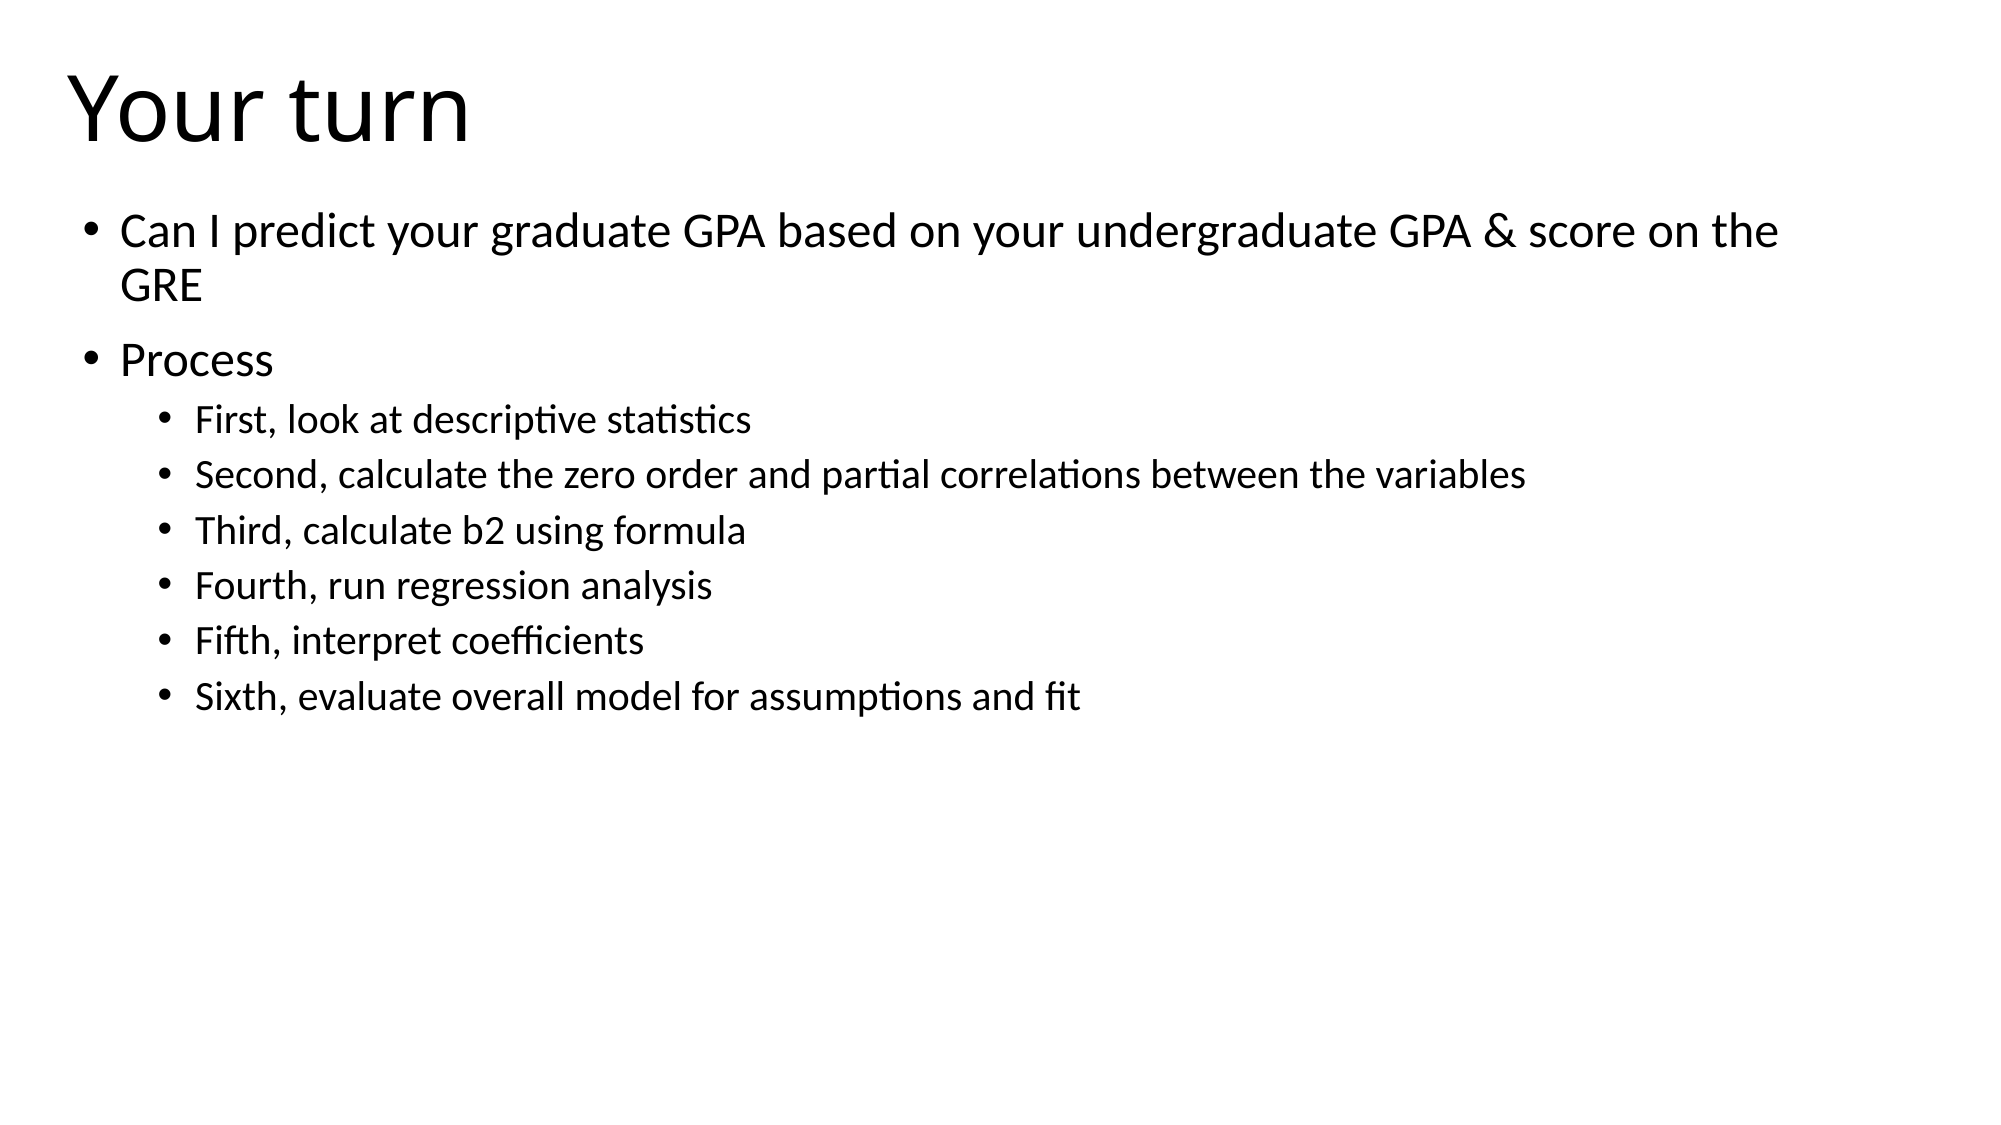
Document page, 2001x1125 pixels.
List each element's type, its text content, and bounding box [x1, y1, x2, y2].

title Your turn [52, 39, 1778, 185]
list Can I predict your graduate GPA based on your undergraduate GPA & score on the GRE Process First, look at descriptive statistics Second, calculate the zero order and partial correlations between the variables Third, calculate b2 using formula Fourth, run regression analysis Fifth, interpret coefficients Sixth, evaluate overall model for assumptions and fit [67, 196, 1863, 1014]
